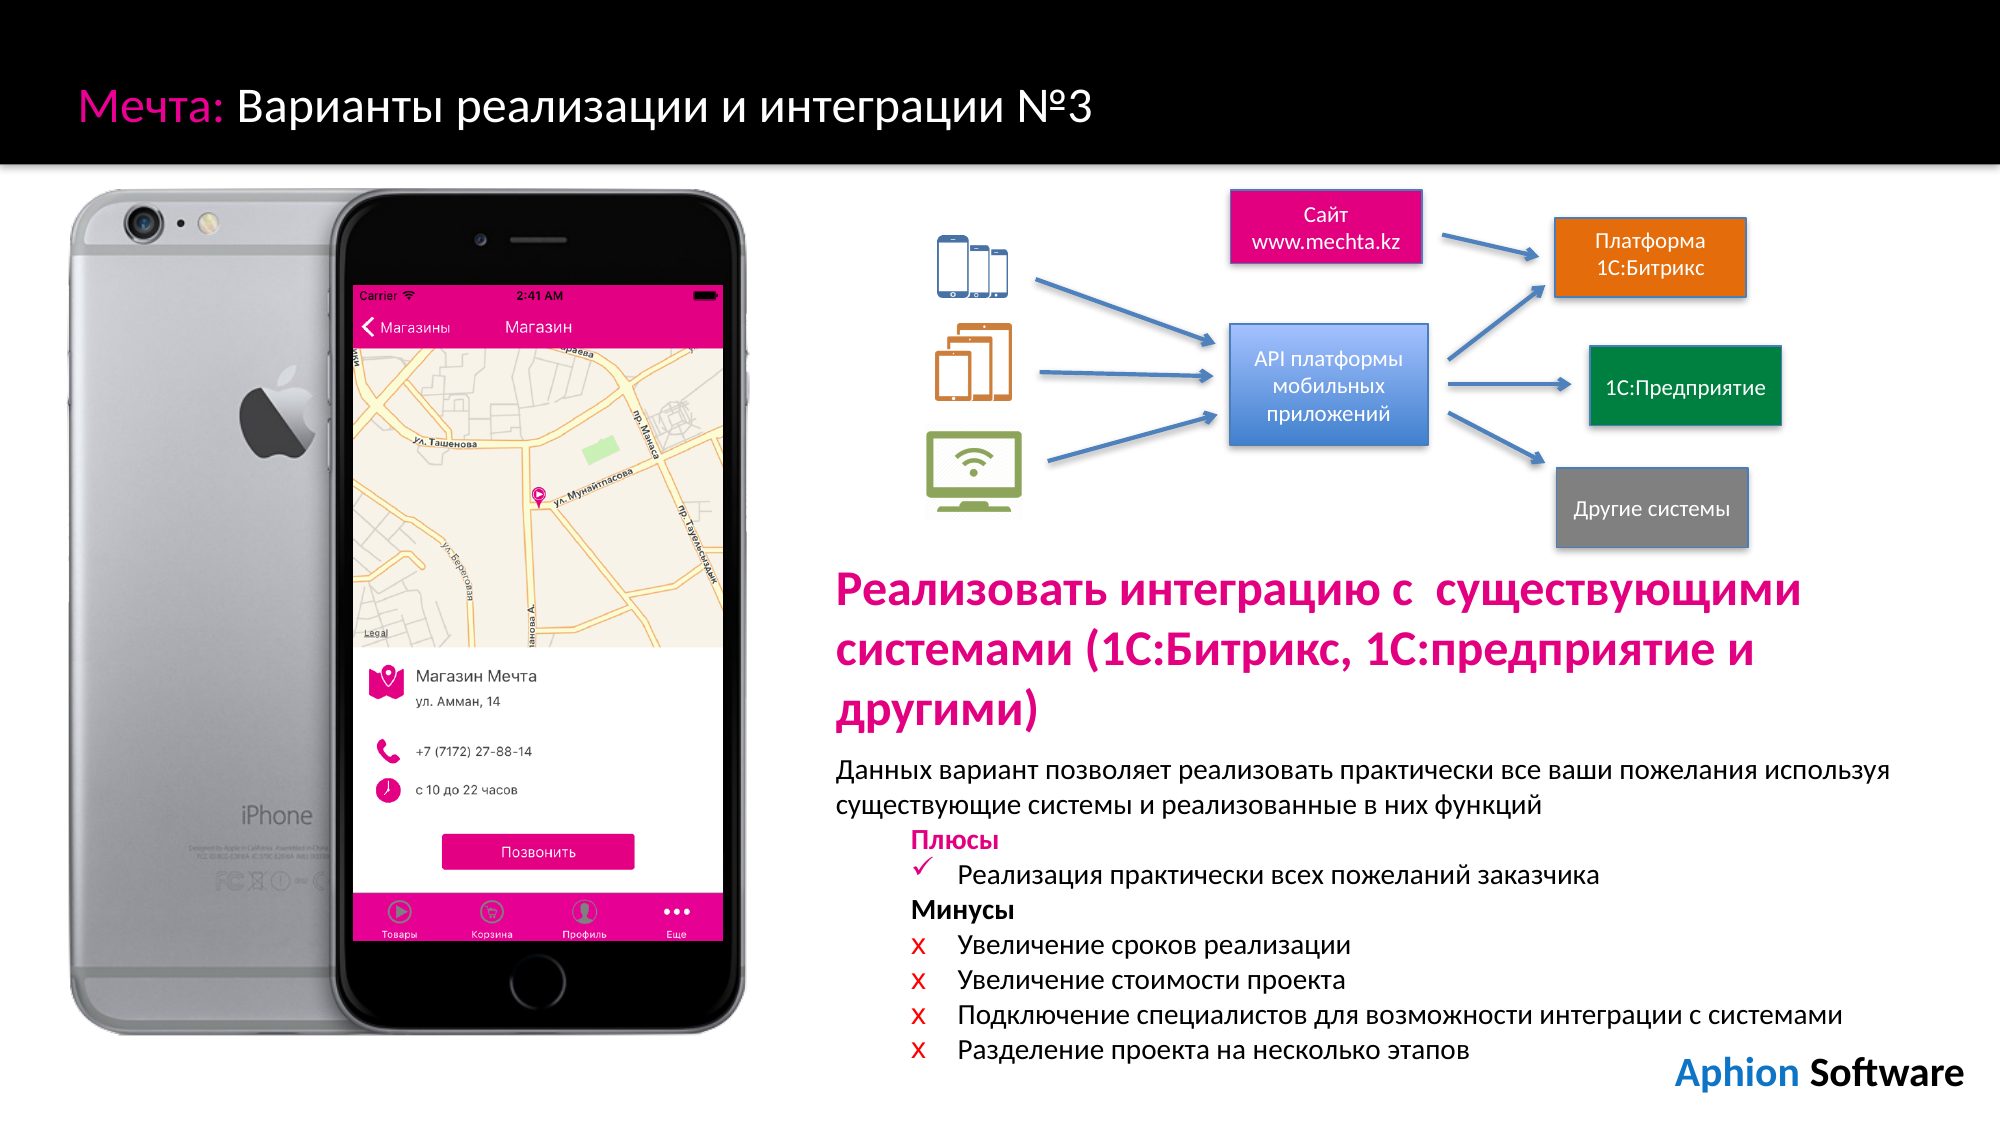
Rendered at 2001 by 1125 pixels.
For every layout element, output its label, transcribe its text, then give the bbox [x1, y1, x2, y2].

picture [924, 421, 1024, 522]
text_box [1447, 284, 1546, 361]
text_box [1441, 234, 1540, 258]
picture [935, 322, 1012, 401]
text_box Платформа 1С:Битрикс [1554, 217, 1747, 298]
text_box API платформы мобильных приложений [1229, 323, 1429, 446]
text_box 1С:Предприятие [1589, 345, 1782, 426]
text_box Реализовать интеграцию с существующими системами (1С:Битрикс, 1C:предприятие и другими) Данных вариант позволяет реализовать практически все ваши пожелания используя существующие системы и реализованные в них функций Плюсы Реализация практически всех пожеланий заказчика Минусы Увеличение сроков реализации Увеличение стоимости проекта Подключение специалистов для возможности интеграции с системами Разделение проекта на несколько этапов [821, 548, 1928, 1073]
picture [937, 235, 1008, 299]
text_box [1039, 371, 1214, 377]
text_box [1447, 412, 1546, 464]
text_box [1035, 278, 1216, 344]
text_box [1047, 414, 1218, 462]
picture [65, 187, 752, 1039]
text_box [0, 0, 2000, 165]
text_box Другие системы [1556, 467, 1749, 548]
text_box Мечта: Варианты реализации и интеграции №3 [62, 64, 1250, 140]
text_box Aphion Software [1644, 1037, 1980, 1103]
text_box Сайт www.mechta.kz [1230, 189, 1423, 264]
